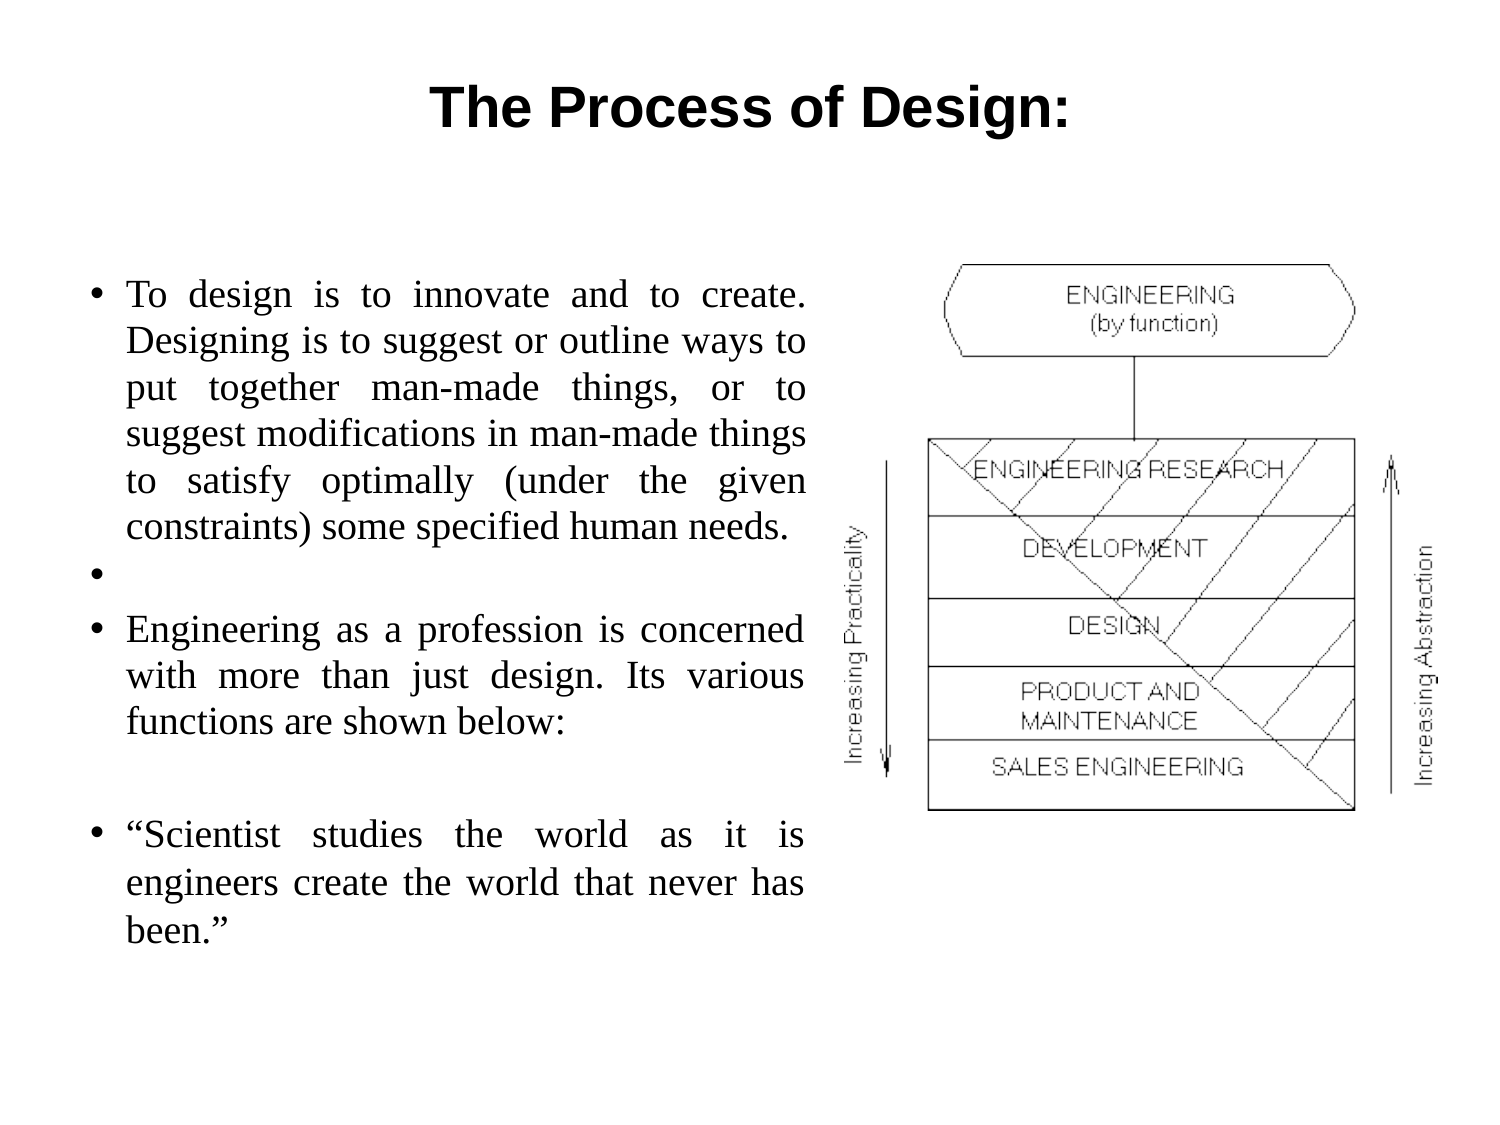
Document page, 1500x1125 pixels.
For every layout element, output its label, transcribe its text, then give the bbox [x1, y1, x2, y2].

list To design is to innovate and to create. Designing is to suggest or outline ways to put together man-made things, or to suggest modifications in man-made things to satisfy optimally (under the given constraints) some specified human needs. Engineering as a profession is concerned with more than just design. Its various functions are shown below: “Scientist studies the world as it is engineers create the world that never has been.” [75, 262, 845, 1005]
picture [844, 264, 1439, 811]
title The Process of Design: [75, 45, 1425, 233]
